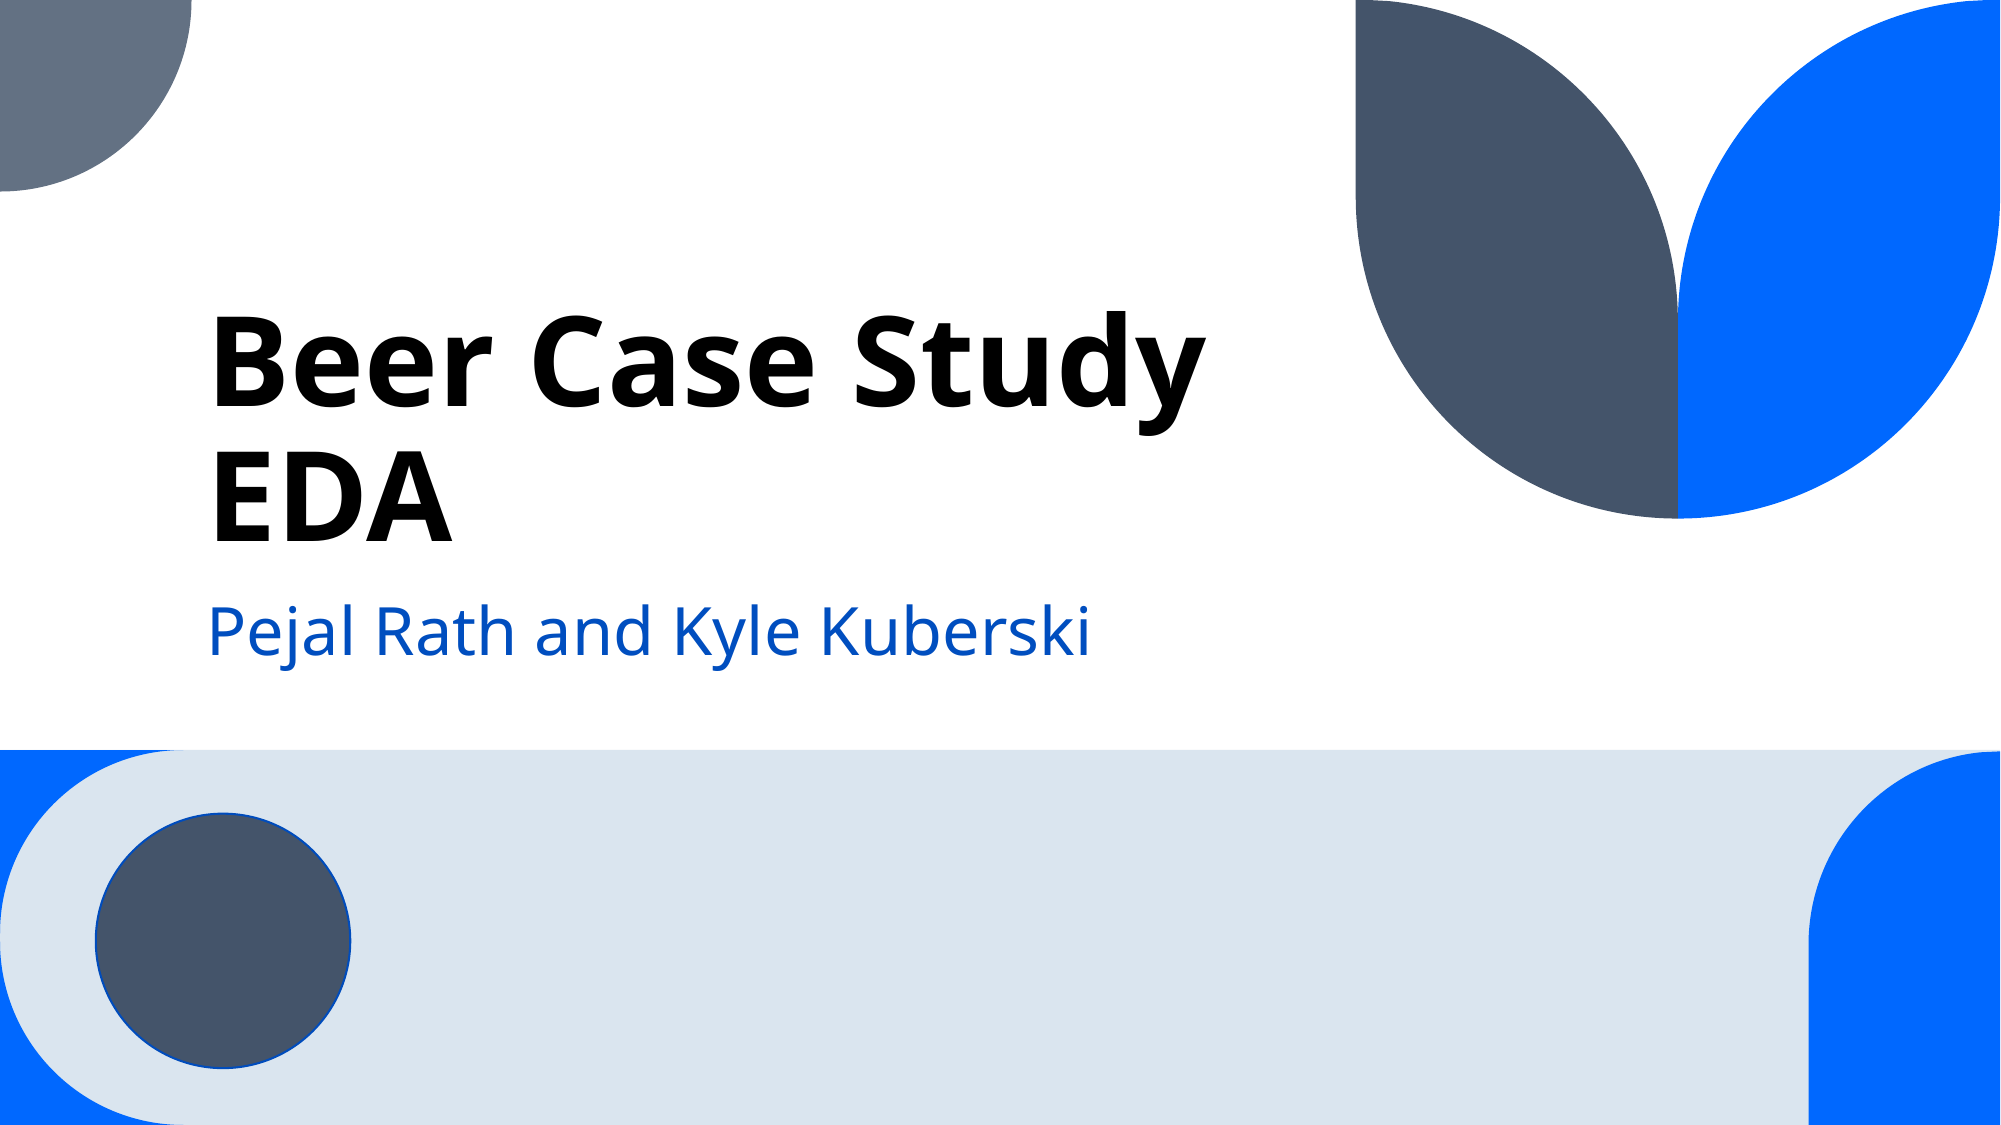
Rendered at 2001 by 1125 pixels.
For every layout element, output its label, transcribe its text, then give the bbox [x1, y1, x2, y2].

title Beer Case Study EDA [191, 184, 1356, 576]
subtitle Pejal Rath and Kyle Kuberski [191, 590, 1750, 724]
